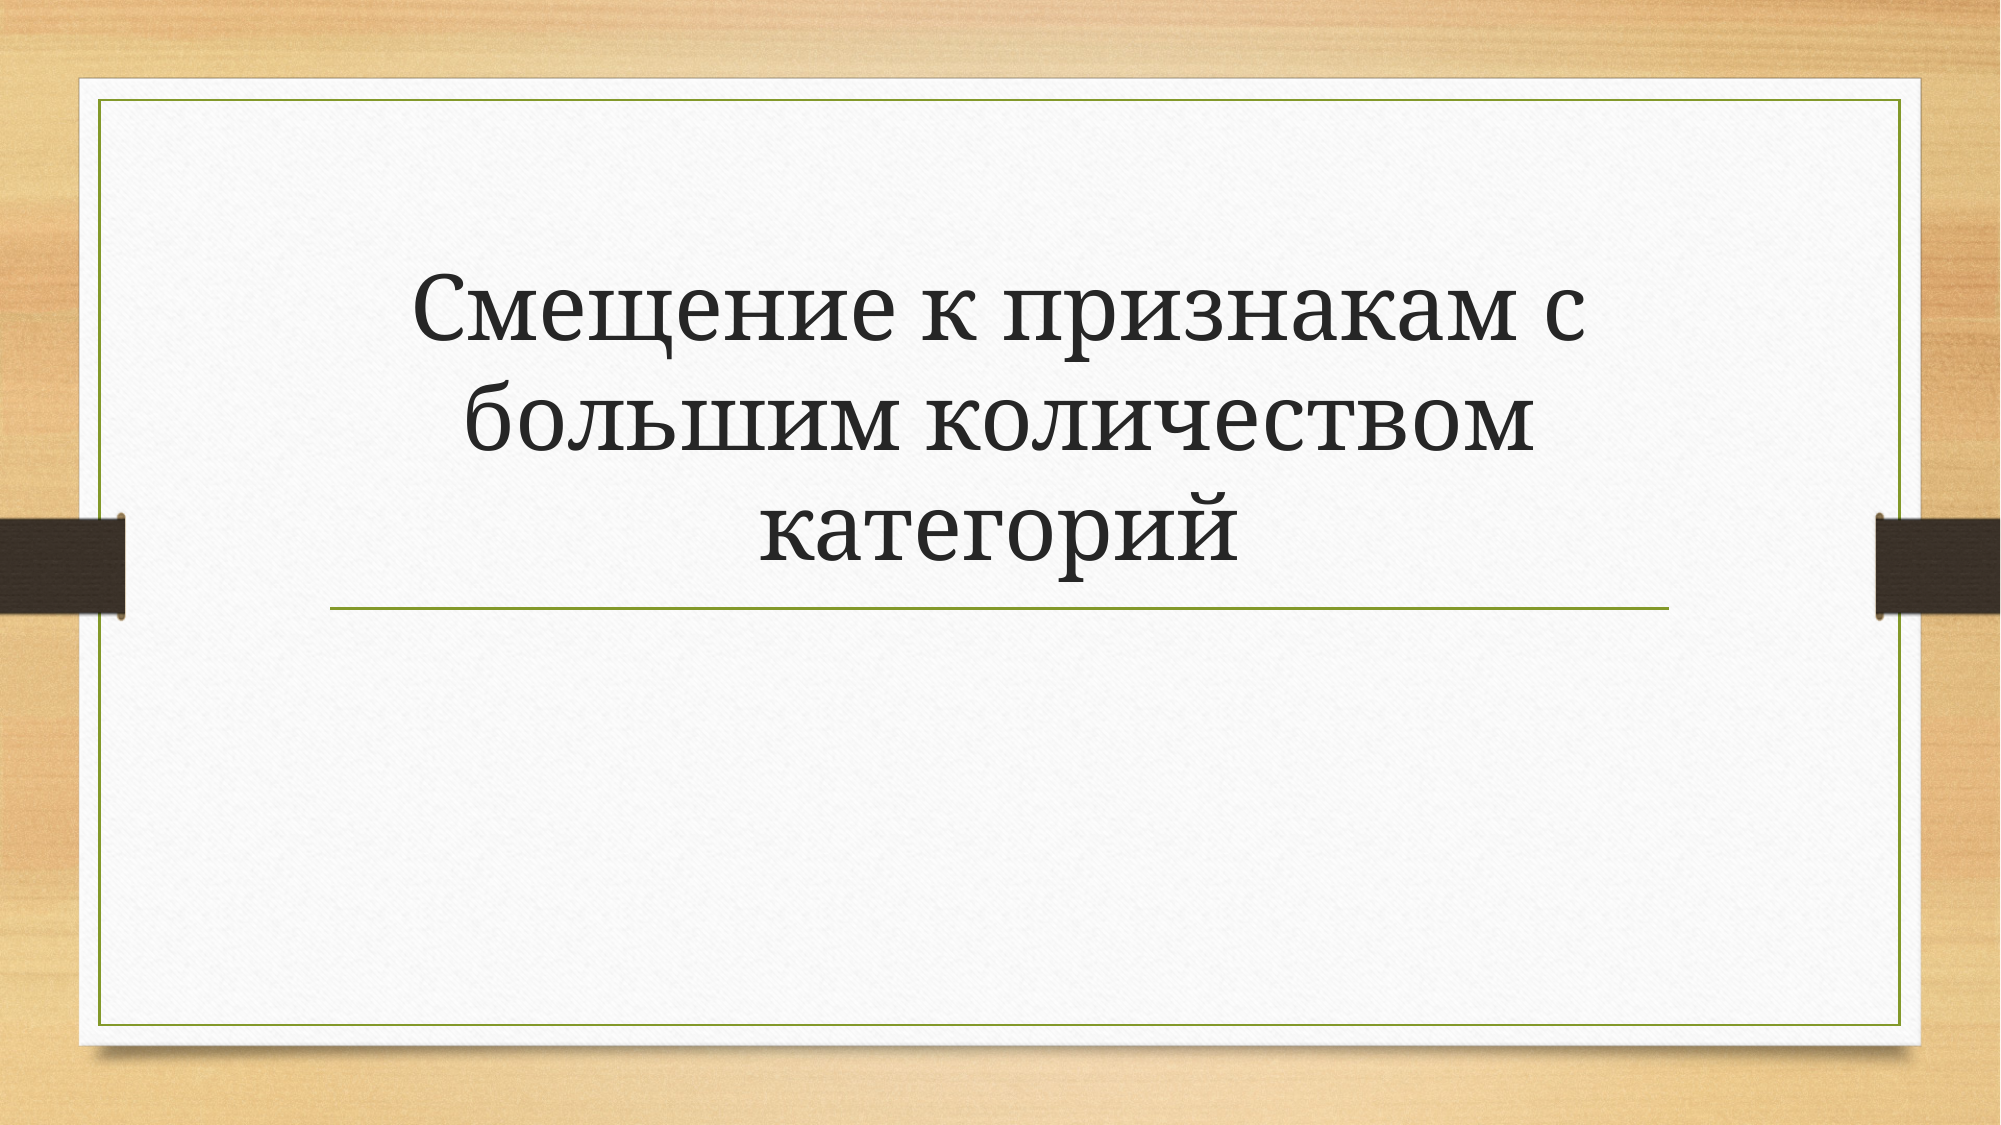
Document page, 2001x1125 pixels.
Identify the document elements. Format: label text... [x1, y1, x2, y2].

picture [0, 0, 2001, 1125]
title Смещение к признакам с большим количеством категорий [330, 287, 1669, 587]
